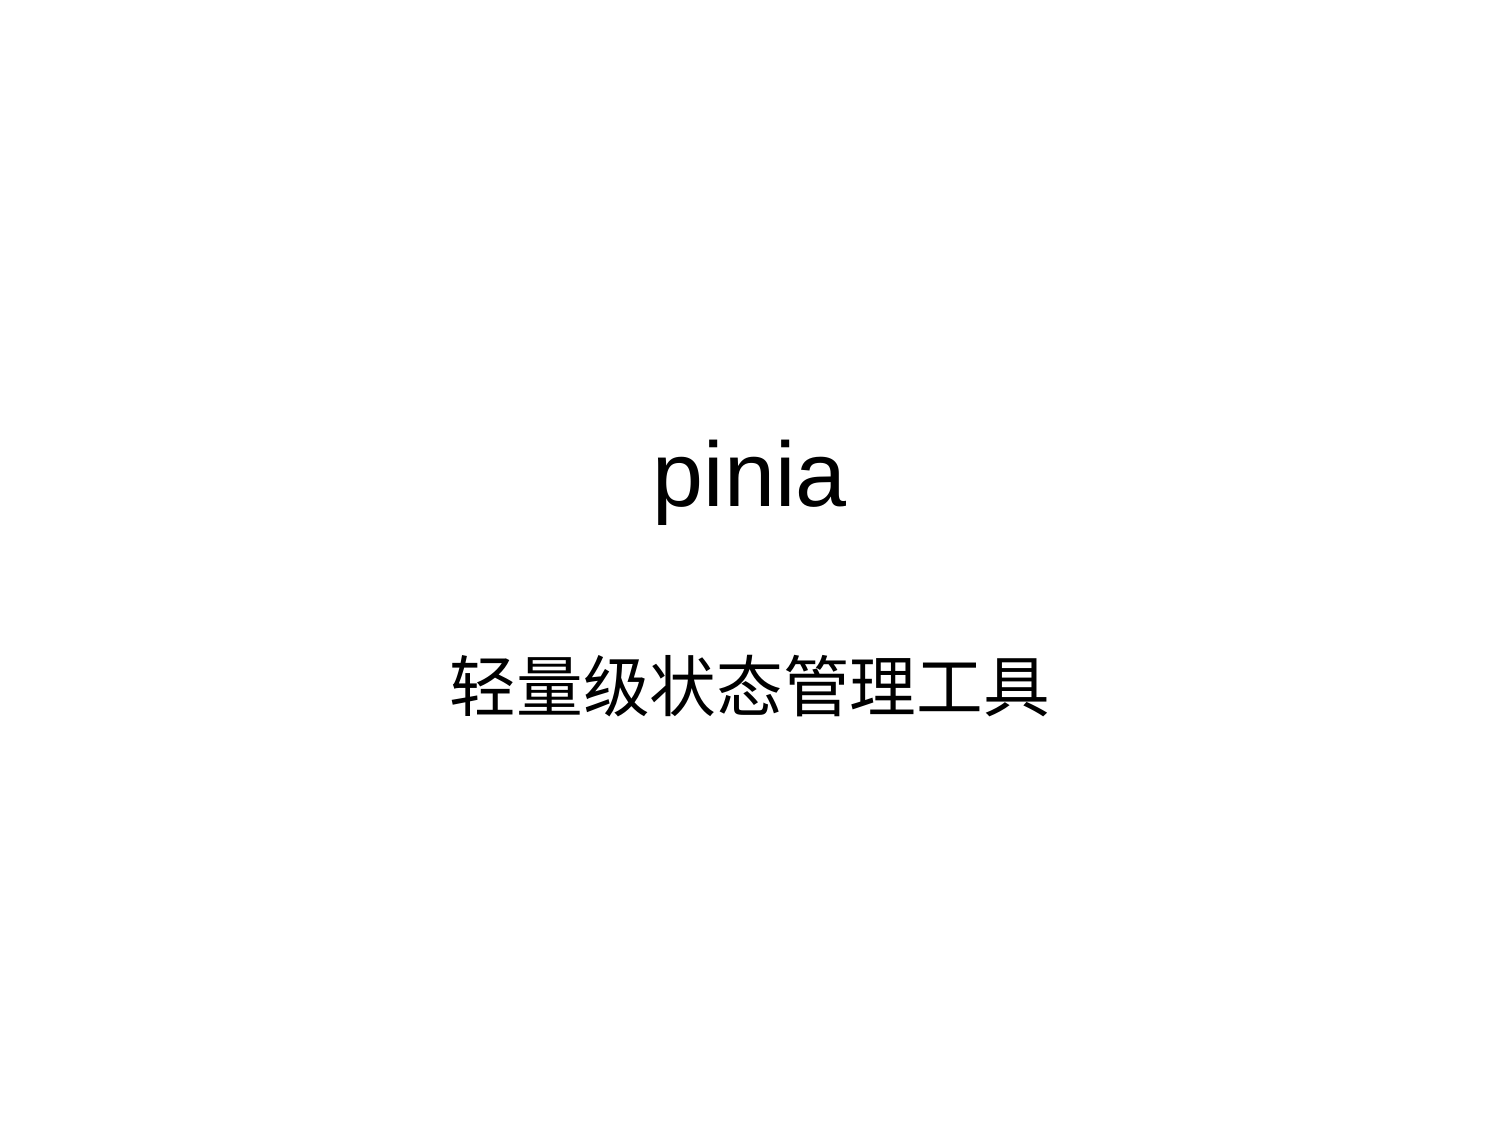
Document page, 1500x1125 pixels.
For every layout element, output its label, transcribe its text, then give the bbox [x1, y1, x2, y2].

subtitle 轻量级状态管理工具 [224, 637, 1276, 926]
title pinia [112, 349, 1388, 591]
